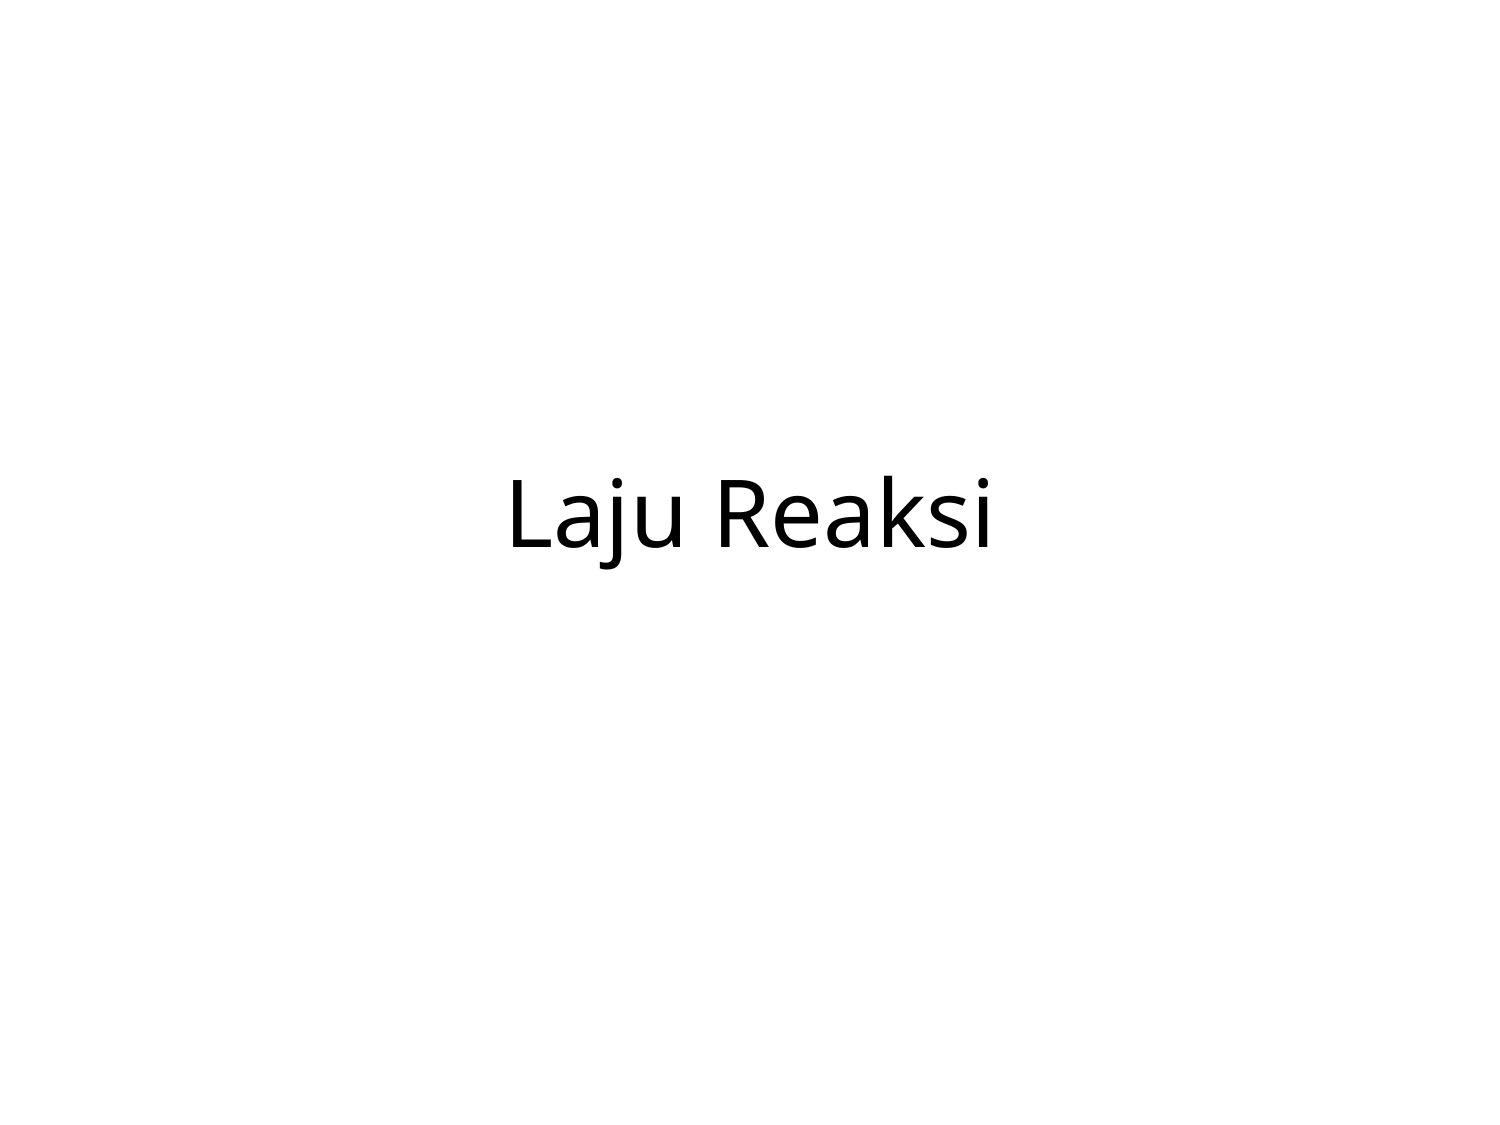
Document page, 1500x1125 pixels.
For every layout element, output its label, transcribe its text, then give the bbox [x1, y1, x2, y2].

title Laju Reaksi [187, 184, 1313, 576]
